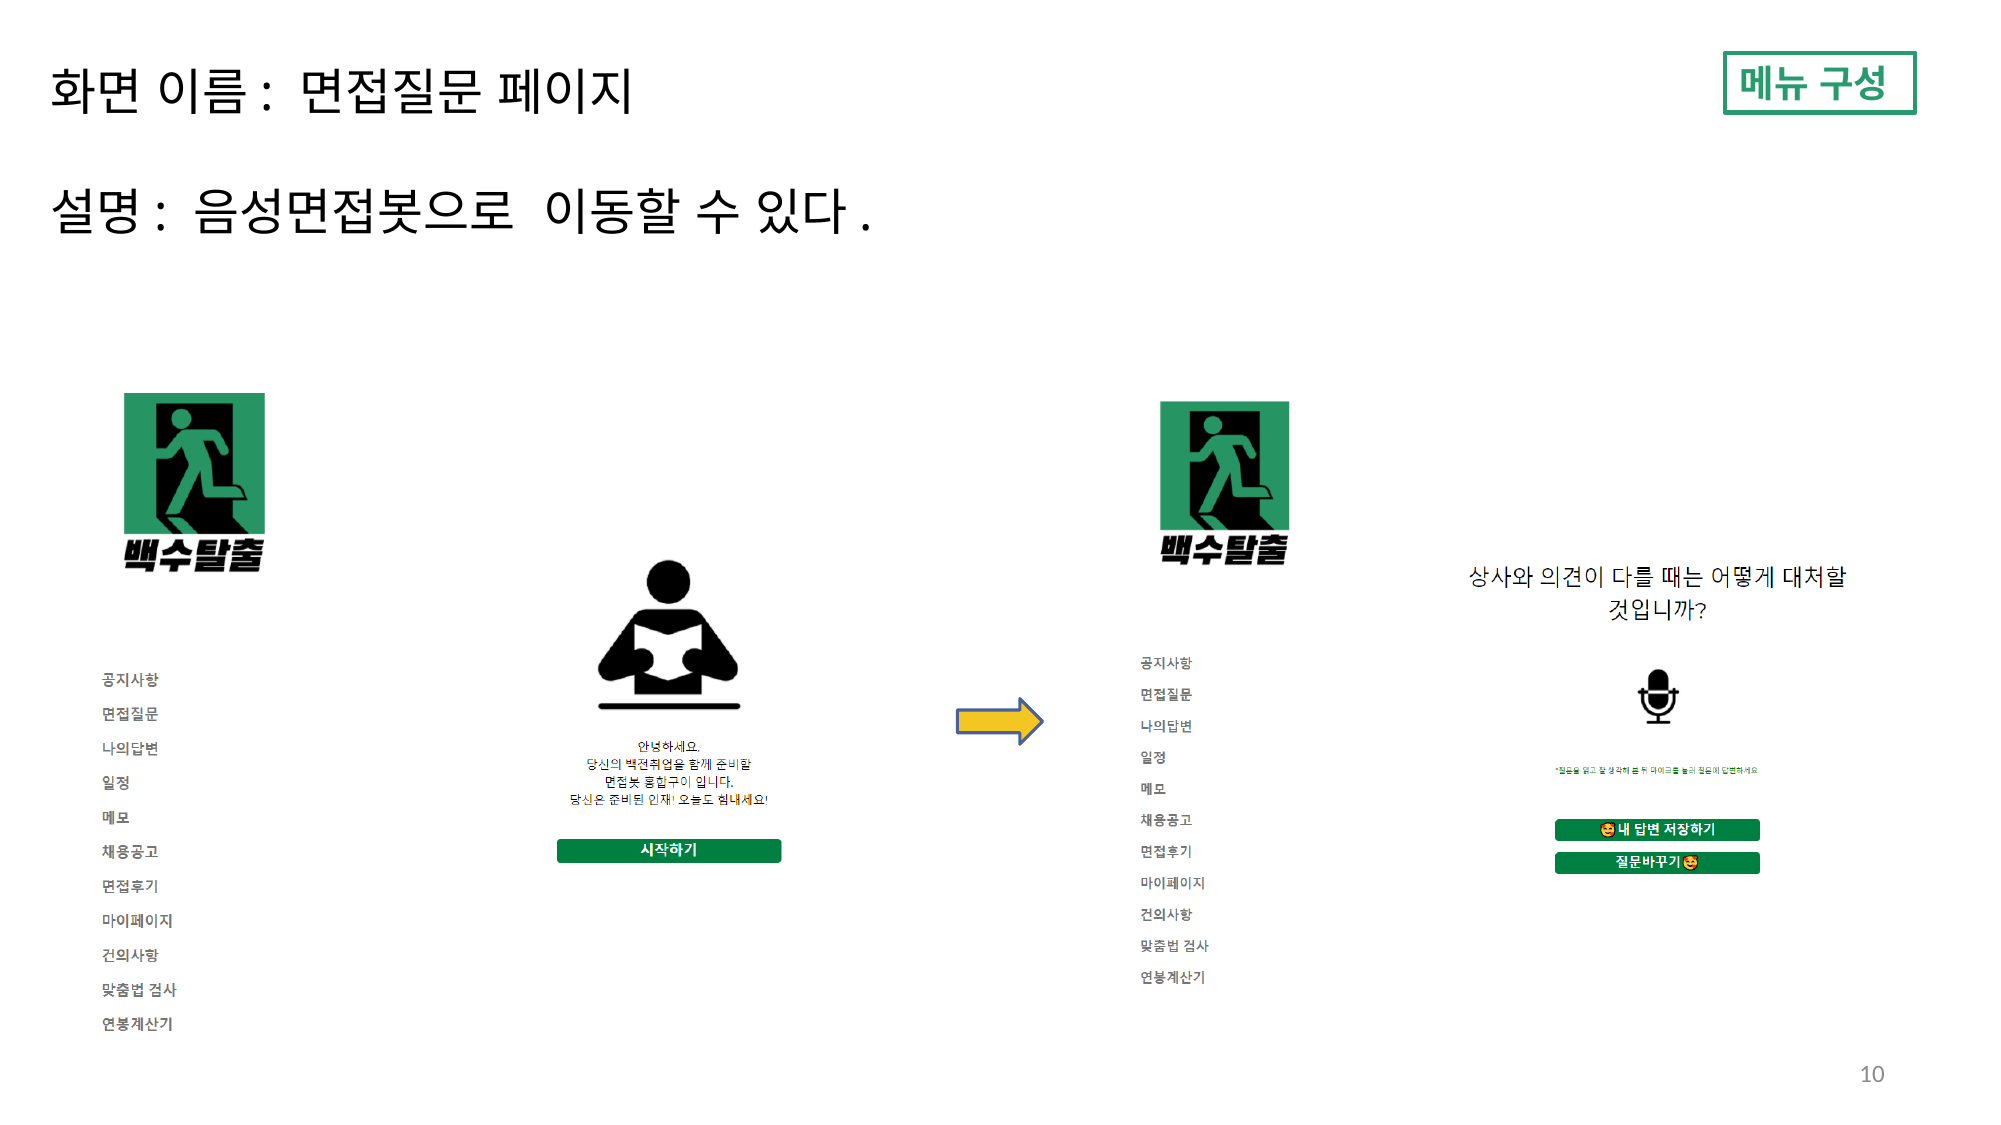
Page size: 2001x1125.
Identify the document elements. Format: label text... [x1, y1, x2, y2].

picture [1086, 393, 1974, 1007]
text_box [964, 697, 1044, 746]
slide_number 10 [1433, 1042, 1900, 1103]
text_box 메뉴 구성 [1724, 52, 1916, 113]
picture [47, 393, 958, 1050]
text_box 화면 이름: 면접질문 페이지 설명: 음성면접봇으로 이동할 수 있다. [36, 52, 1916, 248]
